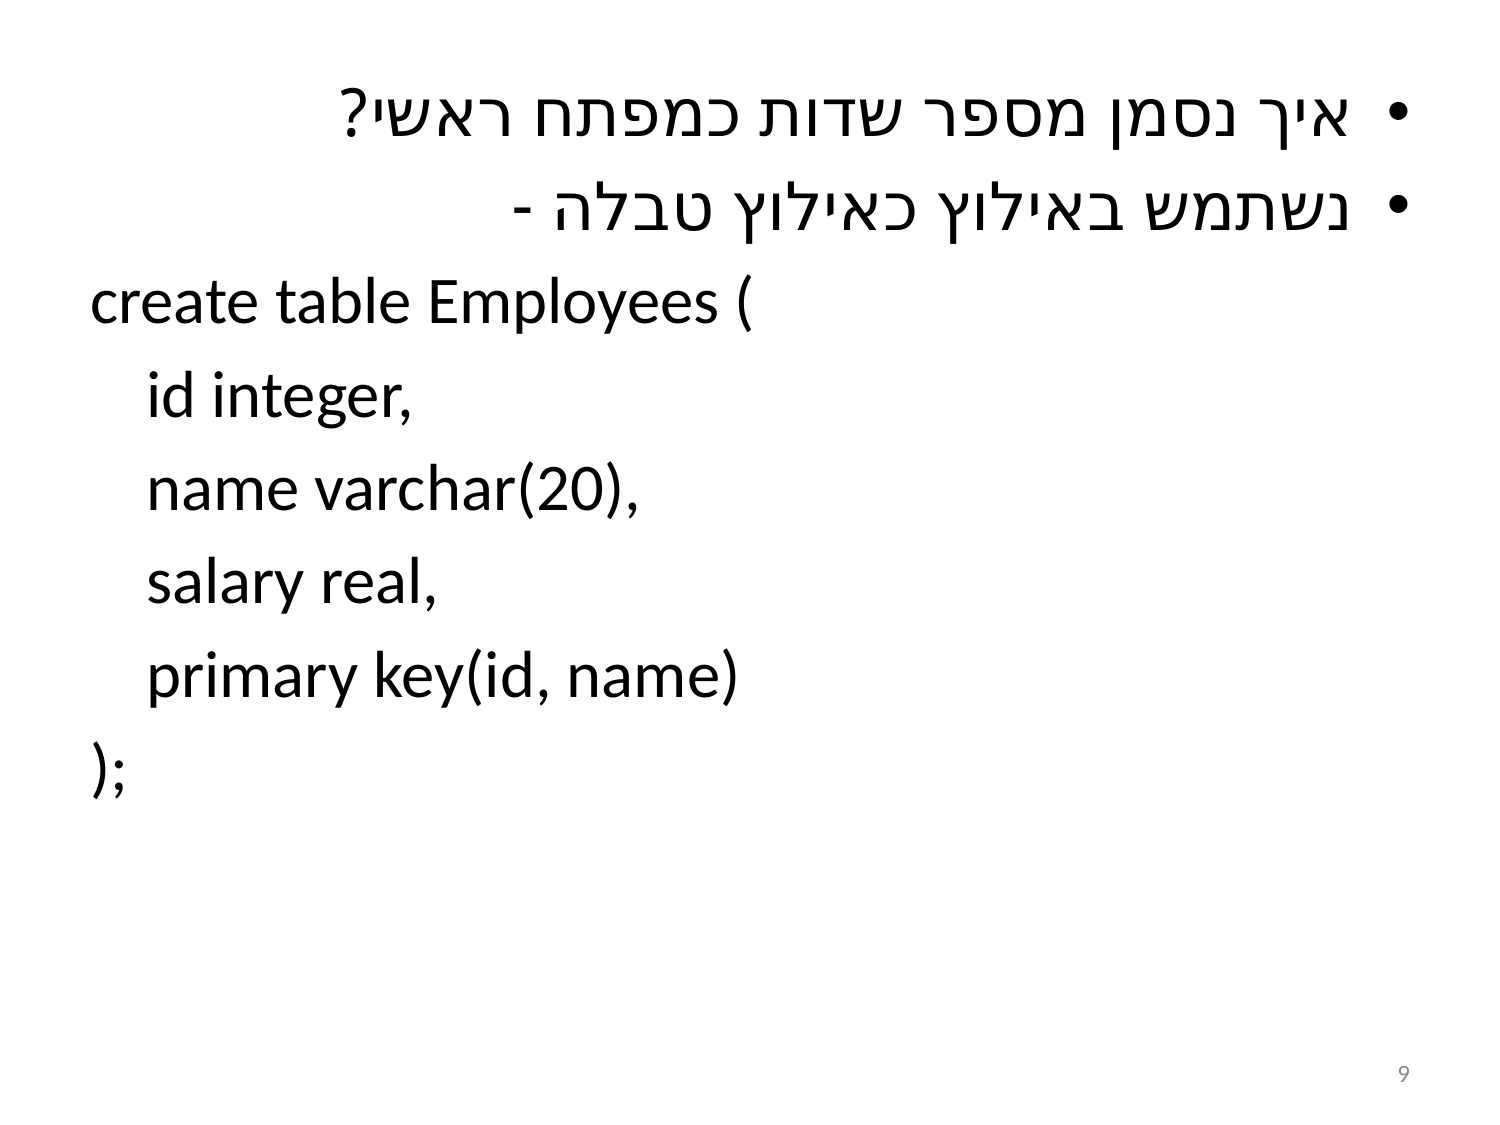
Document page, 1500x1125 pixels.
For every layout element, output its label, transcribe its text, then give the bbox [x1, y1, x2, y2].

slide_number 9 [1074, 1042, 1425, 1103]
list איך נסמן מספר שדות כמפתח ראשי? נשתמש באילוץ כאילוץ טבלה - create table Employees ( id integer, name varchar(20), salary real, primary key(id, name) ); [75, 62, 1425, 1025]
